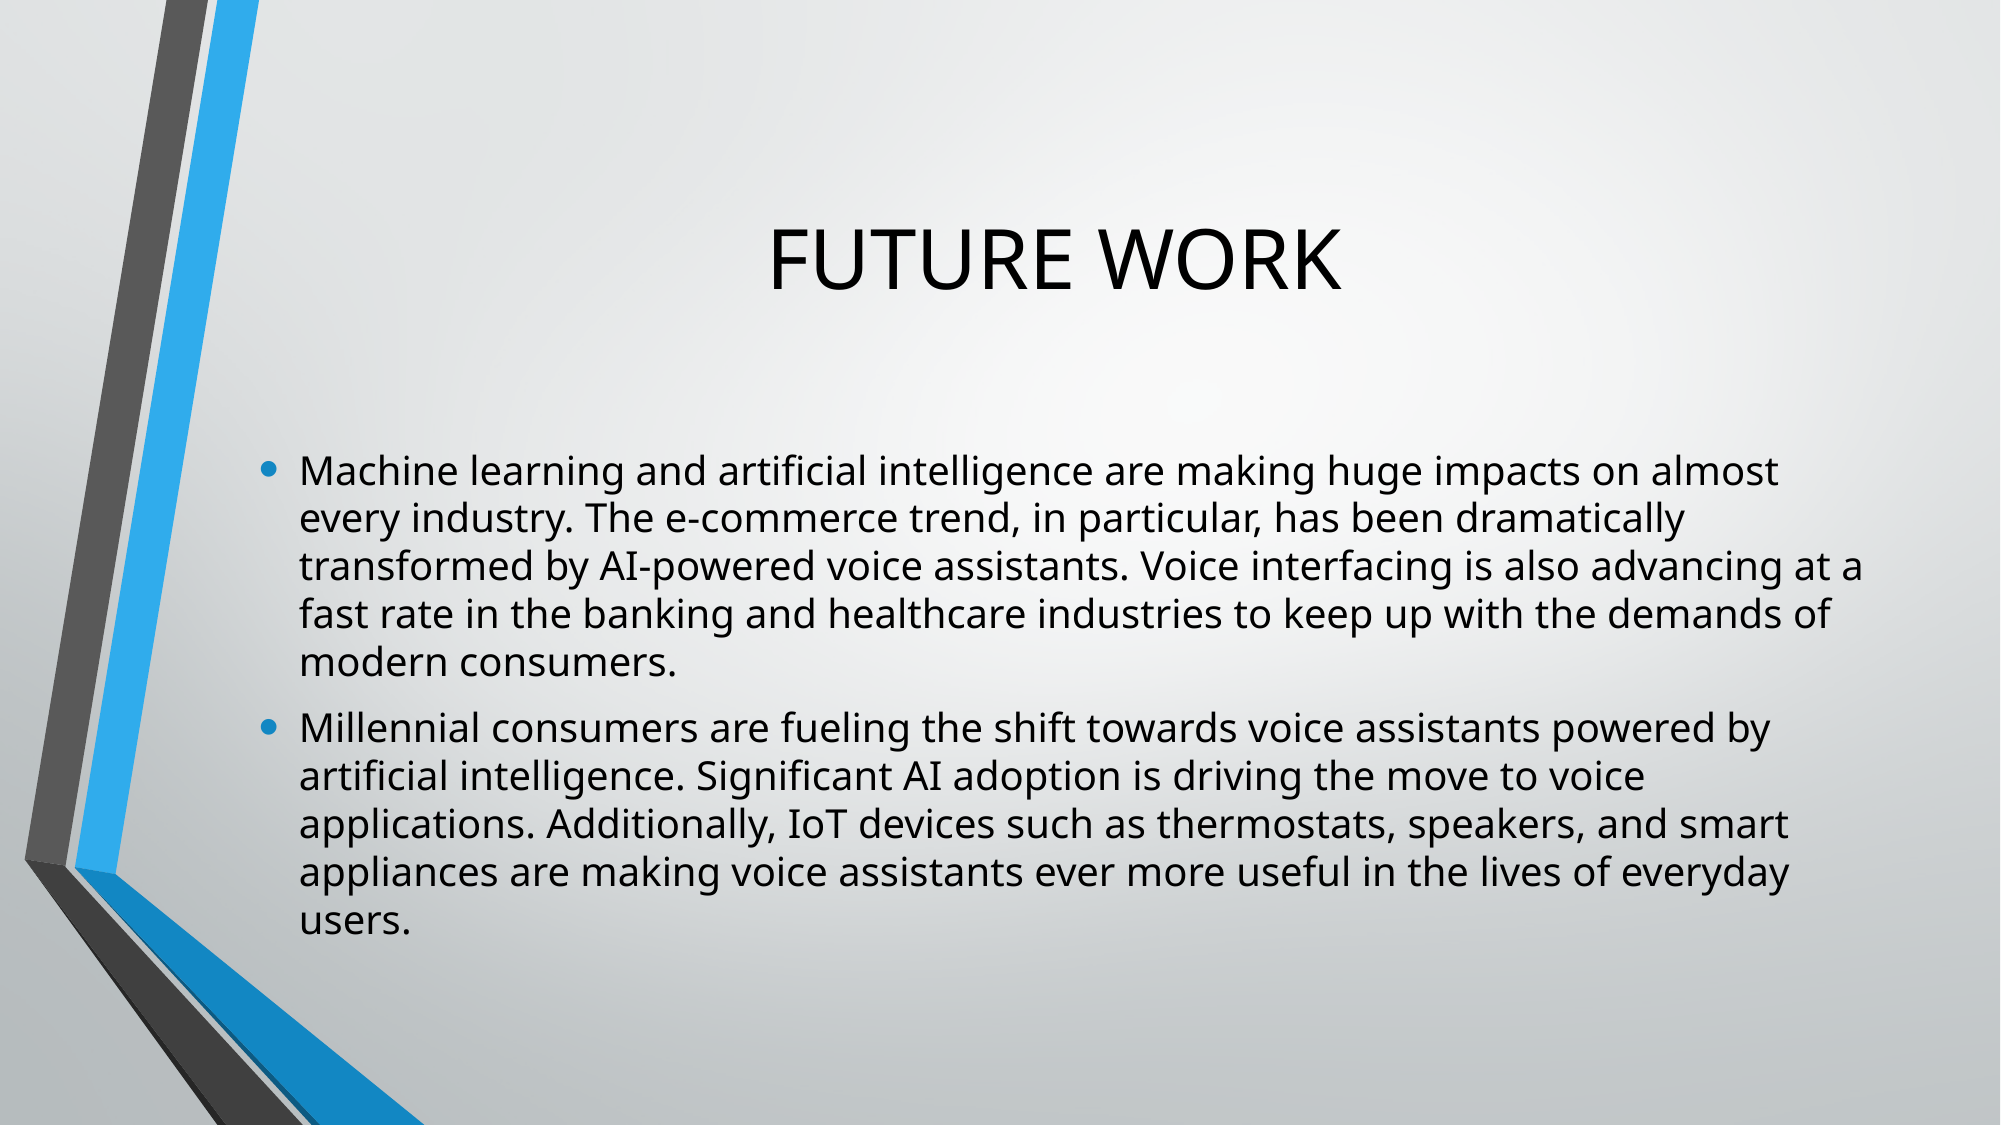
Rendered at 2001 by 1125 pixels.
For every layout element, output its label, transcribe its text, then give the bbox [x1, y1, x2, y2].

list Machine learning and artificial intelligence are making huge impacts on almost every industry. The e-commerce trend, in particular, has been dramatically transformed by AI-powered voice assistants. Voice interfacing is also advancing at a fast rate in the banking and healthcare industries to keep up with the demands of modern consumers. Millennial consumers are fueling the shift towards voice assistants powered by artificial intelligence. Significant AI adoption is driving the move to voice applications. Additionally, IoT devices such as thermostats, speakers, and smart appliances are making voice assistants ever more useful in the lives of everyday users. [243, 437, 1887, 950]
title FUTURE WORK [243, 112, 1887, 400]
